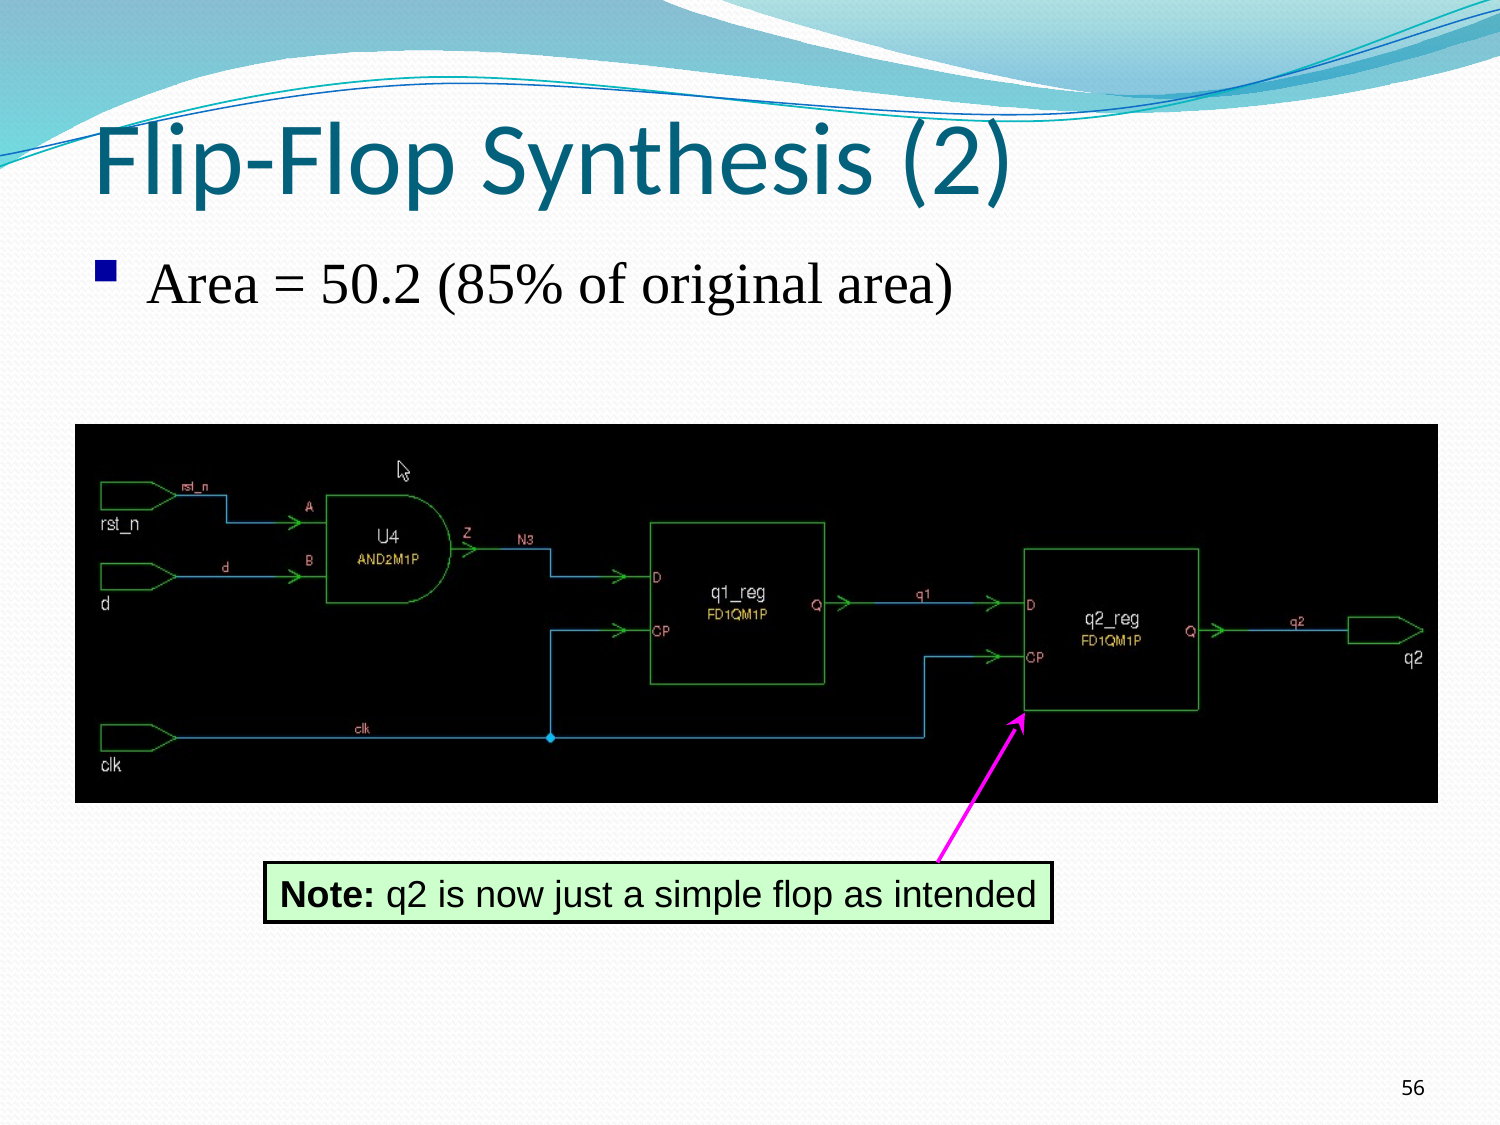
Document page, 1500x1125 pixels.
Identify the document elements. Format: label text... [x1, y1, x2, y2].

text_box Note: q2 is now just a simple flop as intended [265, 862, 1053, 923]
picture [74, 424, 1438, 804]
title Flip-Flop Synthesis (2) [93, 27, 1444, 216]
text_box Area = 50.2 (85% of original area) [75, 237, 1463, 1125]
